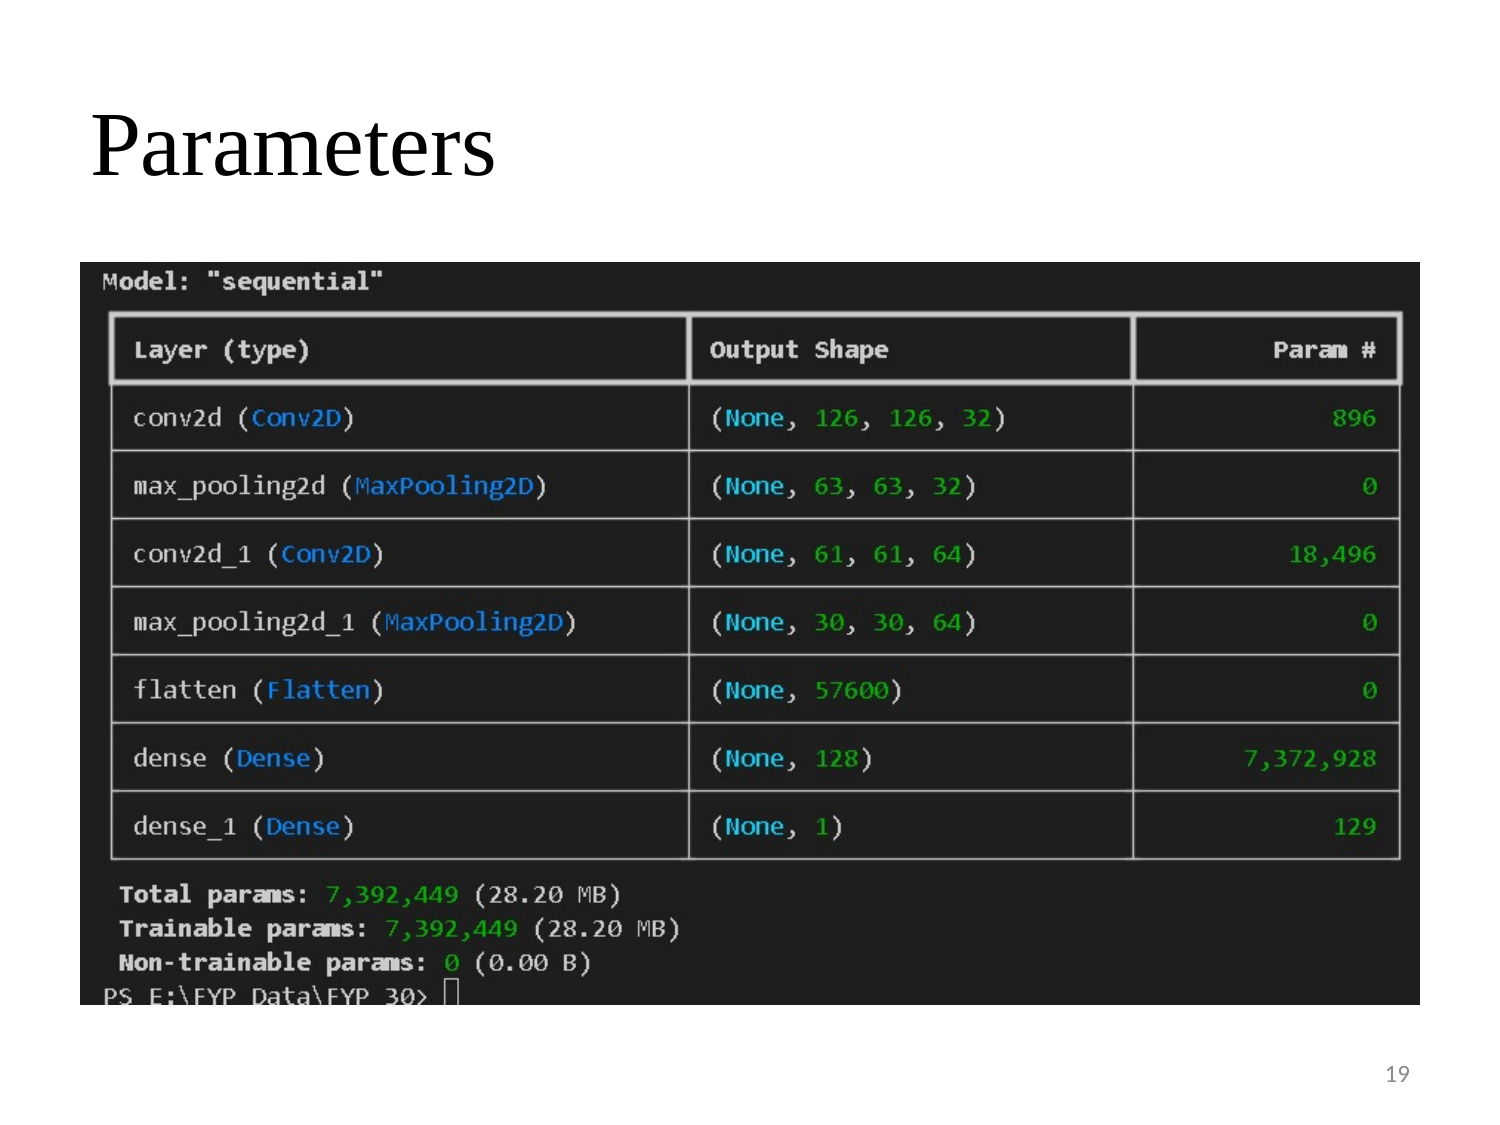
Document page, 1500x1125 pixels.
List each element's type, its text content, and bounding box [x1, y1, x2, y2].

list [80, 262, 1420, 1006]
title Parameters [75, 45, 1425, 233]
slide_number 19 [1074, 1042, 1425, 1103]
